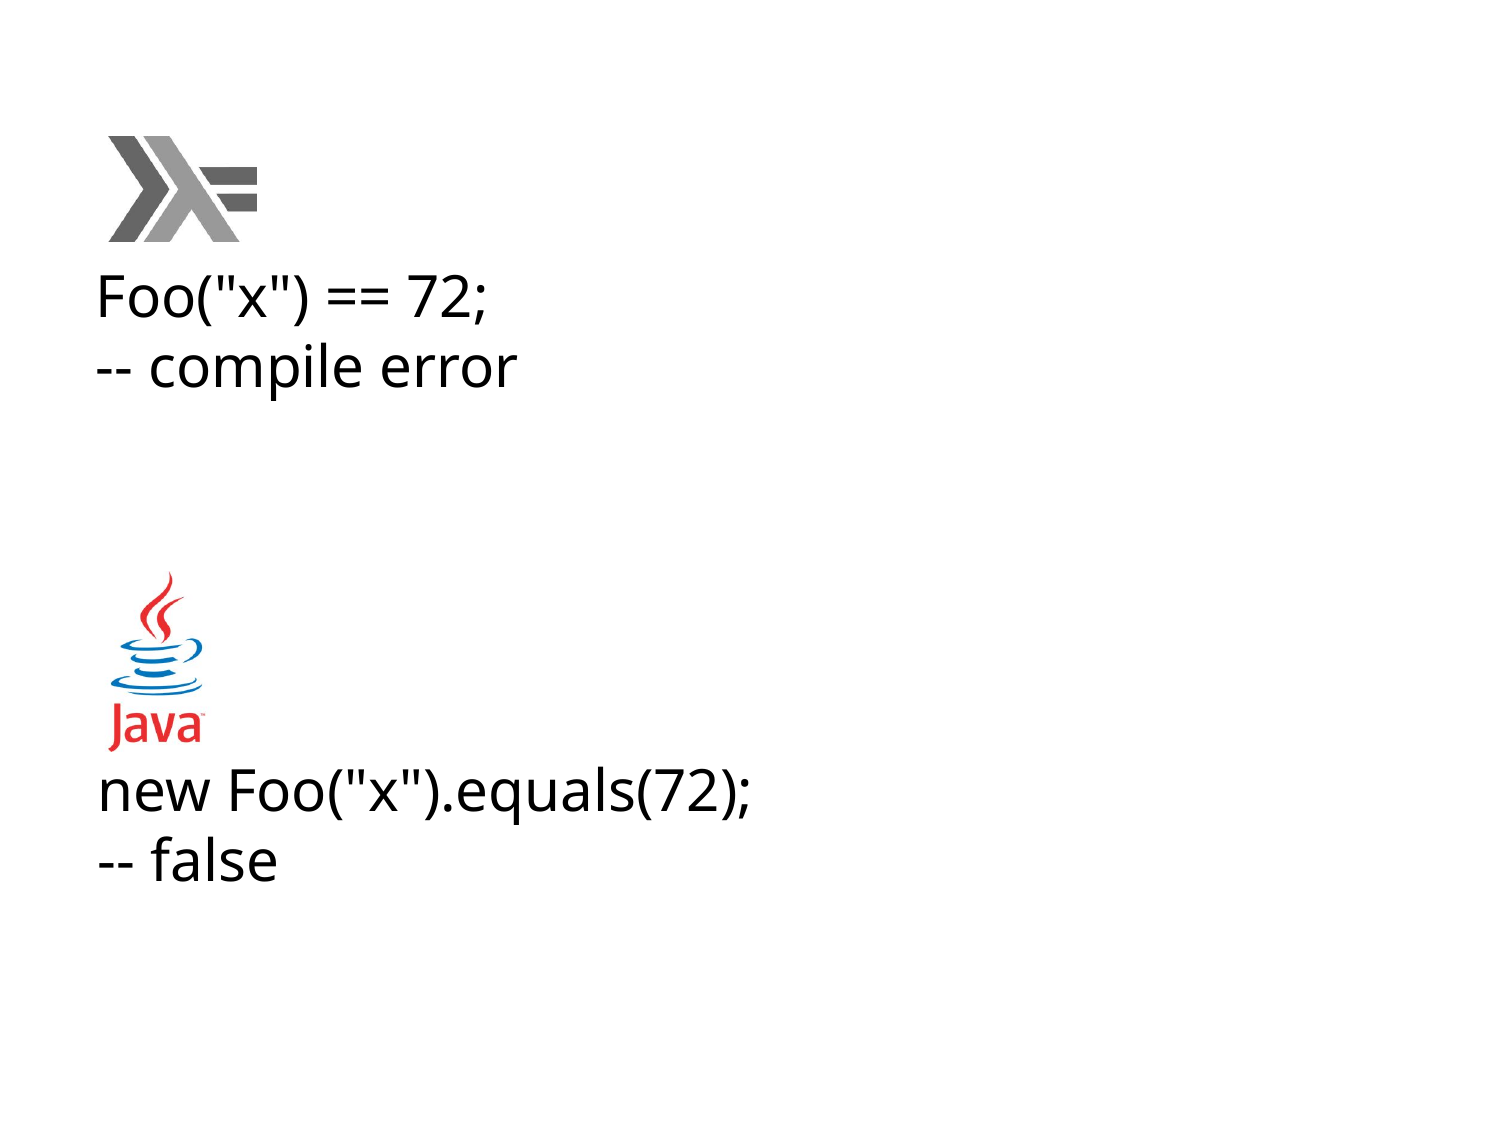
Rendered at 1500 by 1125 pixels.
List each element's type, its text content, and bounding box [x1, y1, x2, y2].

title Foo("x") == 72; -- compile error [81, 251, 1412, 445]
text_box new Foo("x").equals(72); -- false [82, 745, 1413, 946]
picture [66, 570, 248, 752]
picture [108, 136, 257, 242]
